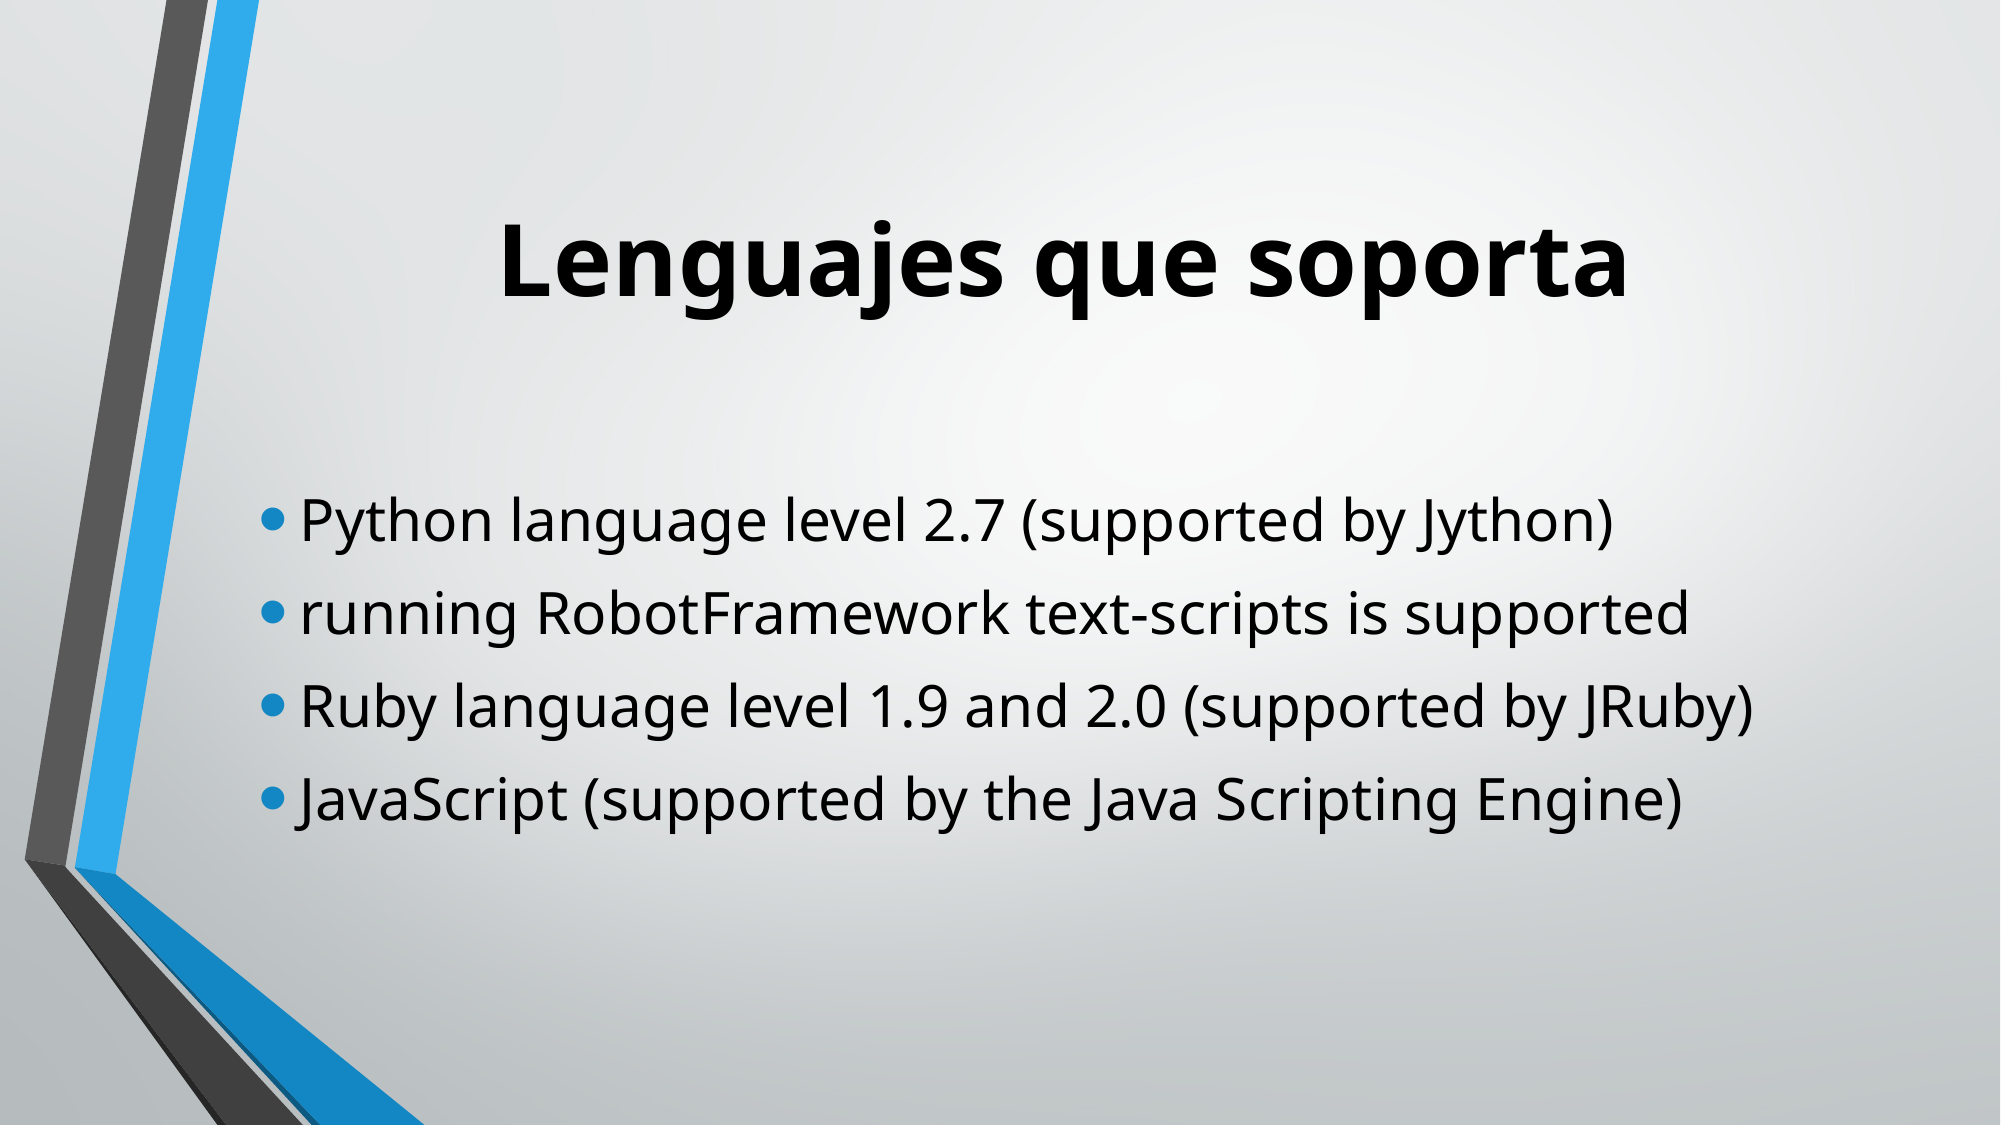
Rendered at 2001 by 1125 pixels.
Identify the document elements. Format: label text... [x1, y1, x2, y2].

title Lenguajes que soporta [243, 112, 1887, 400]
list Python language level 2.7 (supported by Jython) running RobotFramework text-scripts is supported Ruby language level 1.9 and 2.0 (supported by JRuby) JavaScript (supported by the Java Scripting Engine) [243, 437, 1887, 950]
